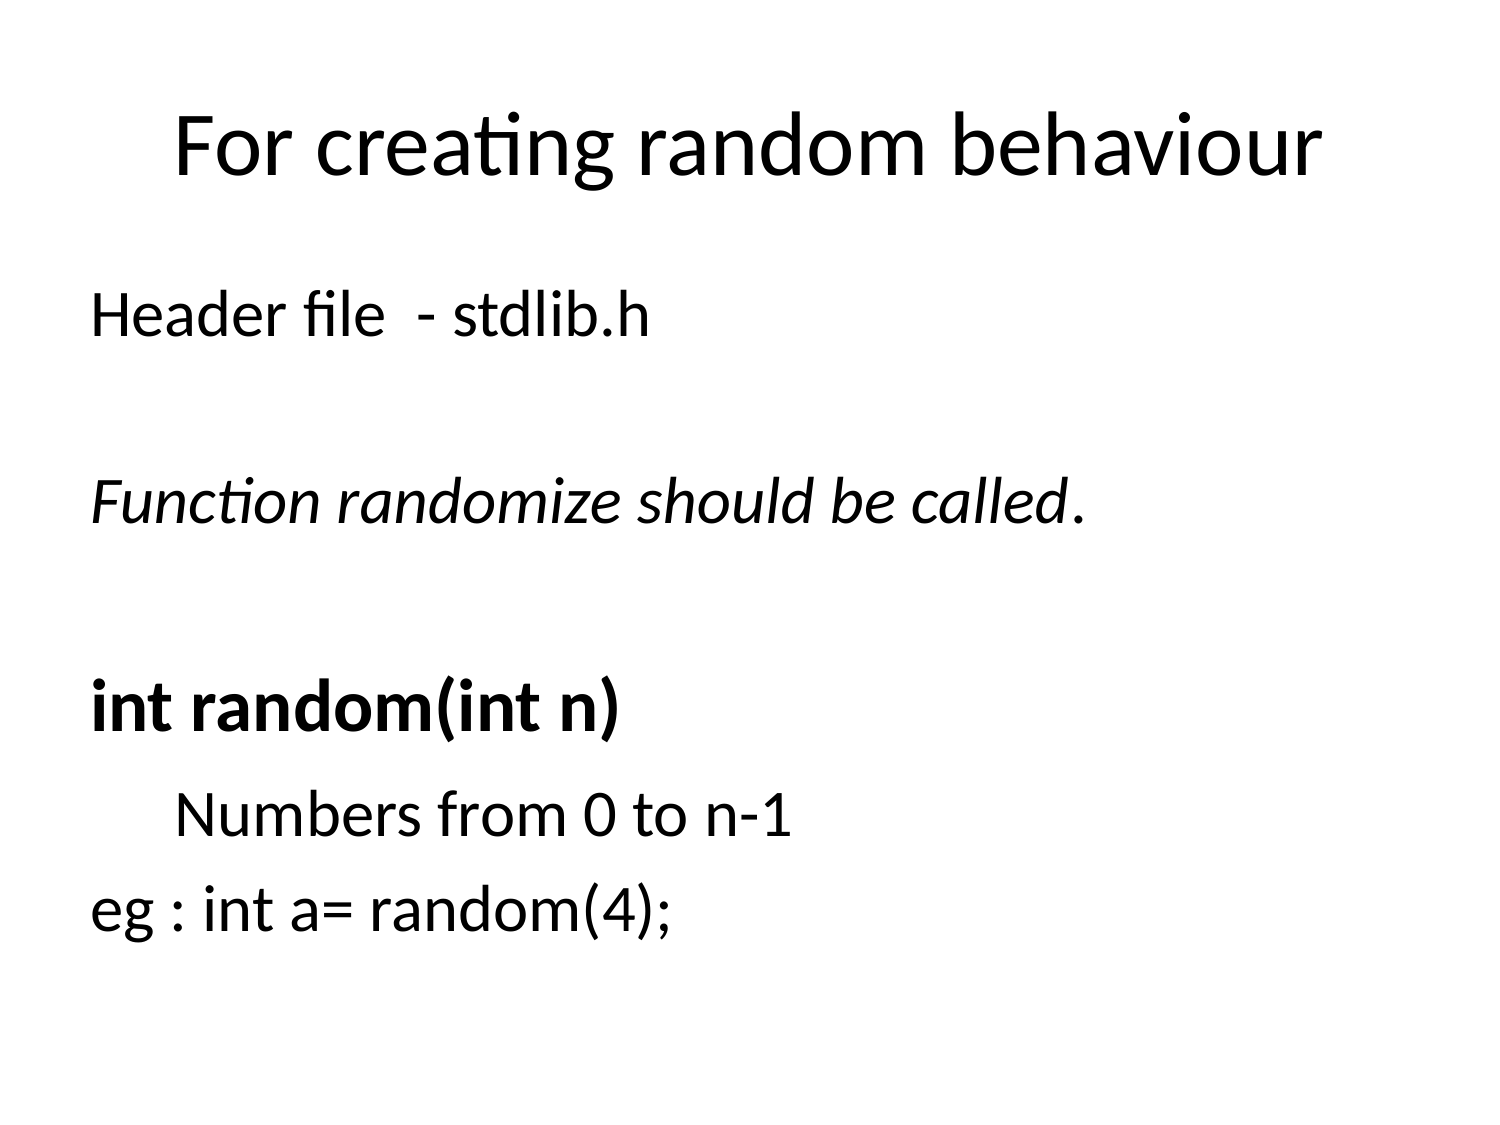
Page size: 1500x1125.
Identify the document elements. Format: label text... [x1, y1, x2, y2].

list Header file - stdlib.h Function randomize should be called. int random(int n) Numbers from 0 to n-1 eg : int a= random(4); [75, 262, 1425, 1005]
title For creating random behaviour [75, 45, 1425, 233]
